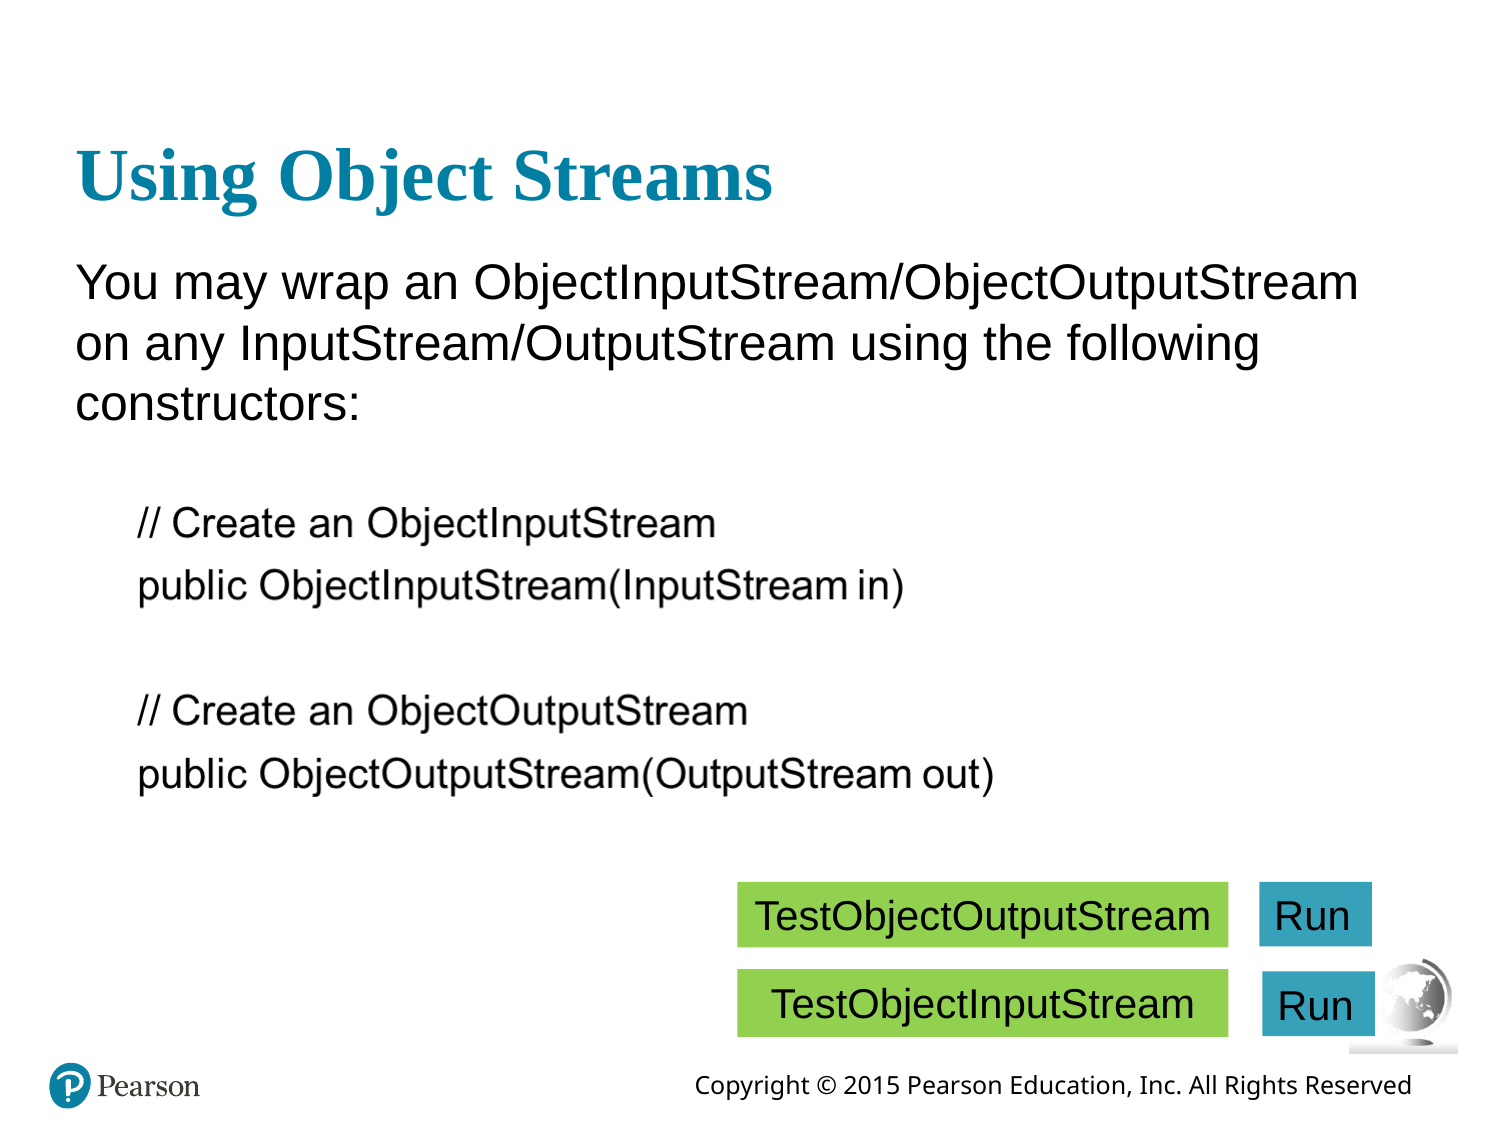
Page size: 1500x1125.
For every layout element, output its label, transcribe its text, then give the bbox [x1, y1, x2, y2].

title Using Object Streams [75, 35, 1425, 216]
text_box TestObjectOutputStream [737, 881, 1229, 948]
text_box Run [1262, 971, 1375, 1037]
list You may wrap an ObjectInputStream/ObjectOutputStream on any InputStream/OutputStream using the following constructors: [75, 249, 1425, 450]
picture [1349, 955, 1458, 1054]
picture [112, 484, 1030, 823]
text_box TestObjectInputStream [737, 969, 1229, 1037]
text_box Run [1259, 881, 1372, 947]
